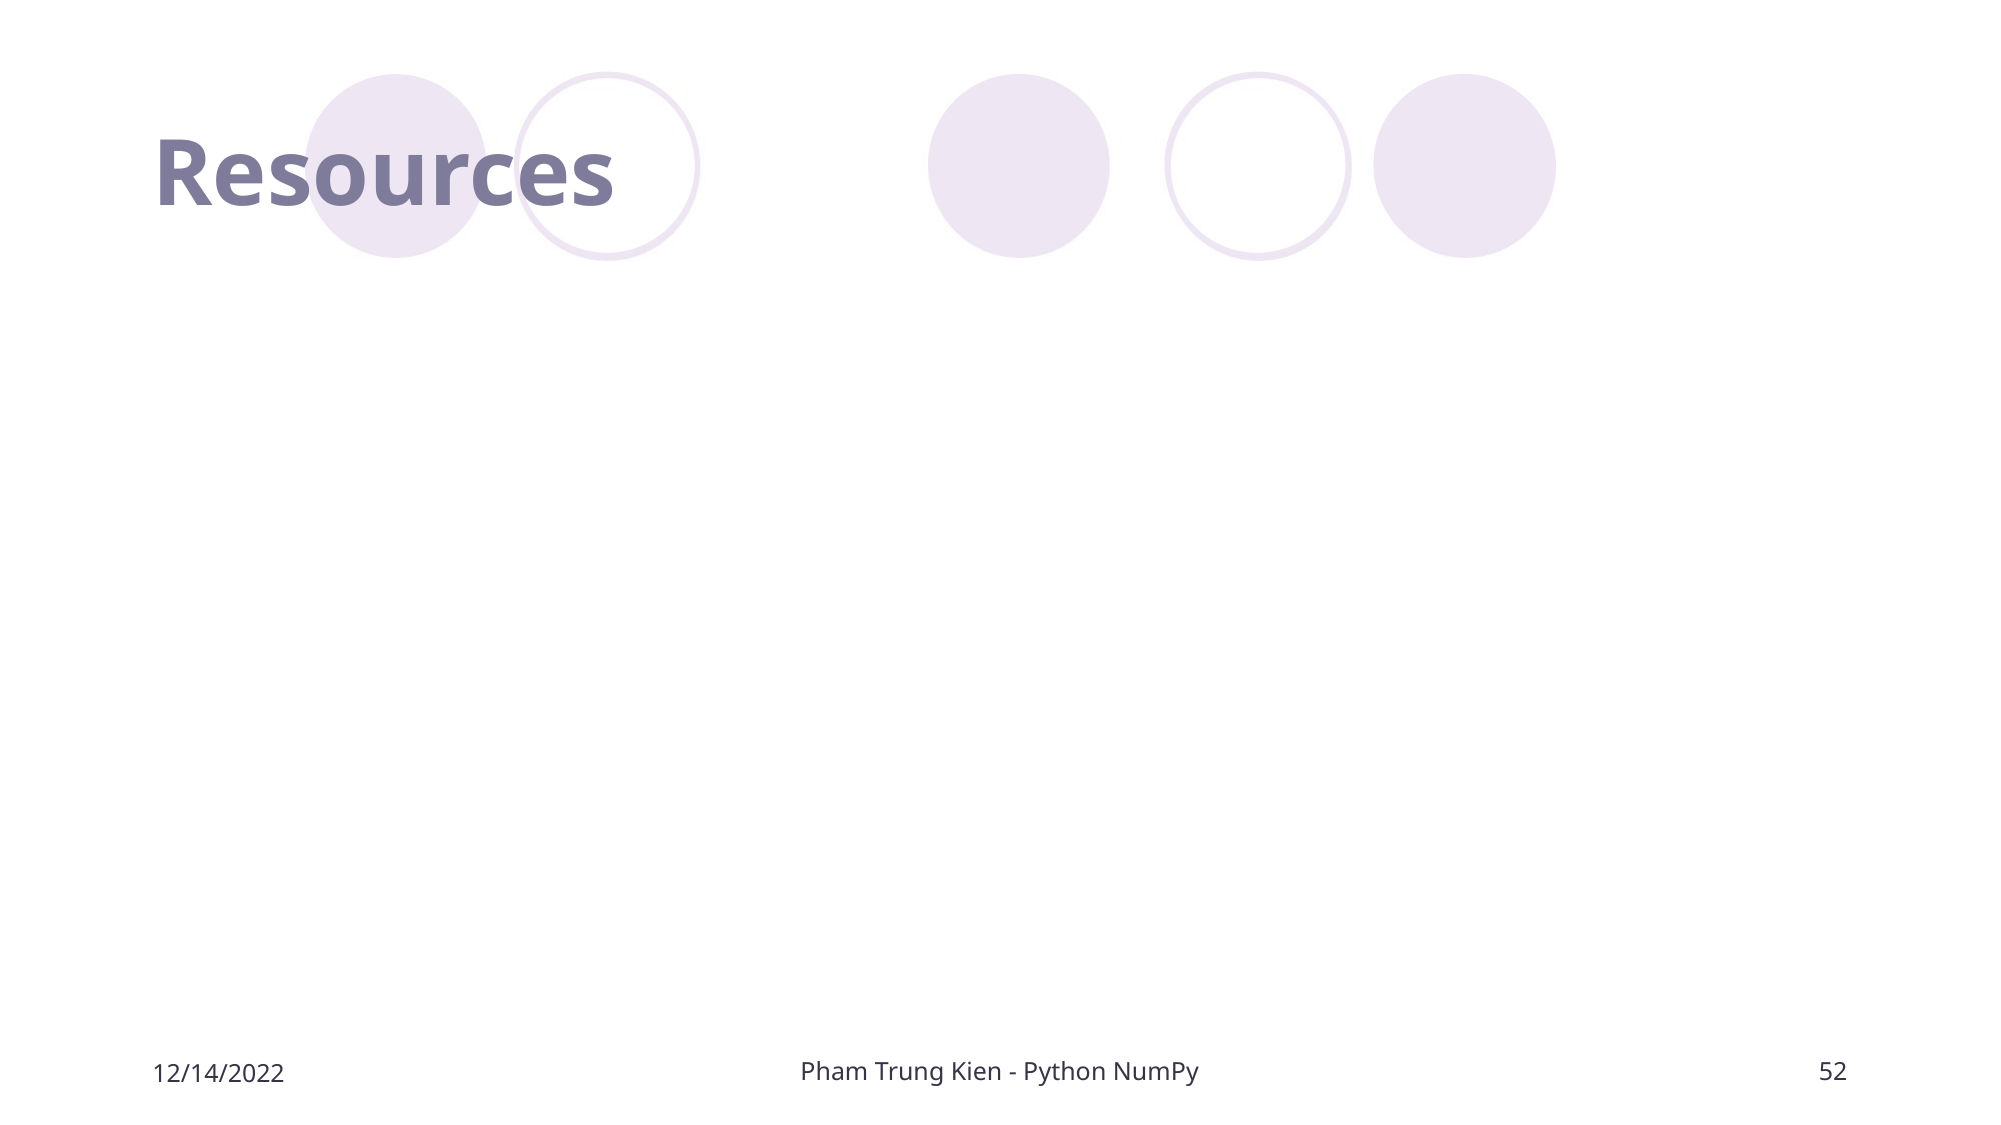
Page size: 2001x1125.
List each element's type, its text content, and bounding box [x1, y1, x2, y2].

slide_number 52 [1325, 1042, 1863, 1103]
footer Pham Trung Kien - Python NumPy [762, 1042, 1238, 1103]
title Resources [137, 59, 1863, 278]
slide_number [137, 1042, 675, 1103]
